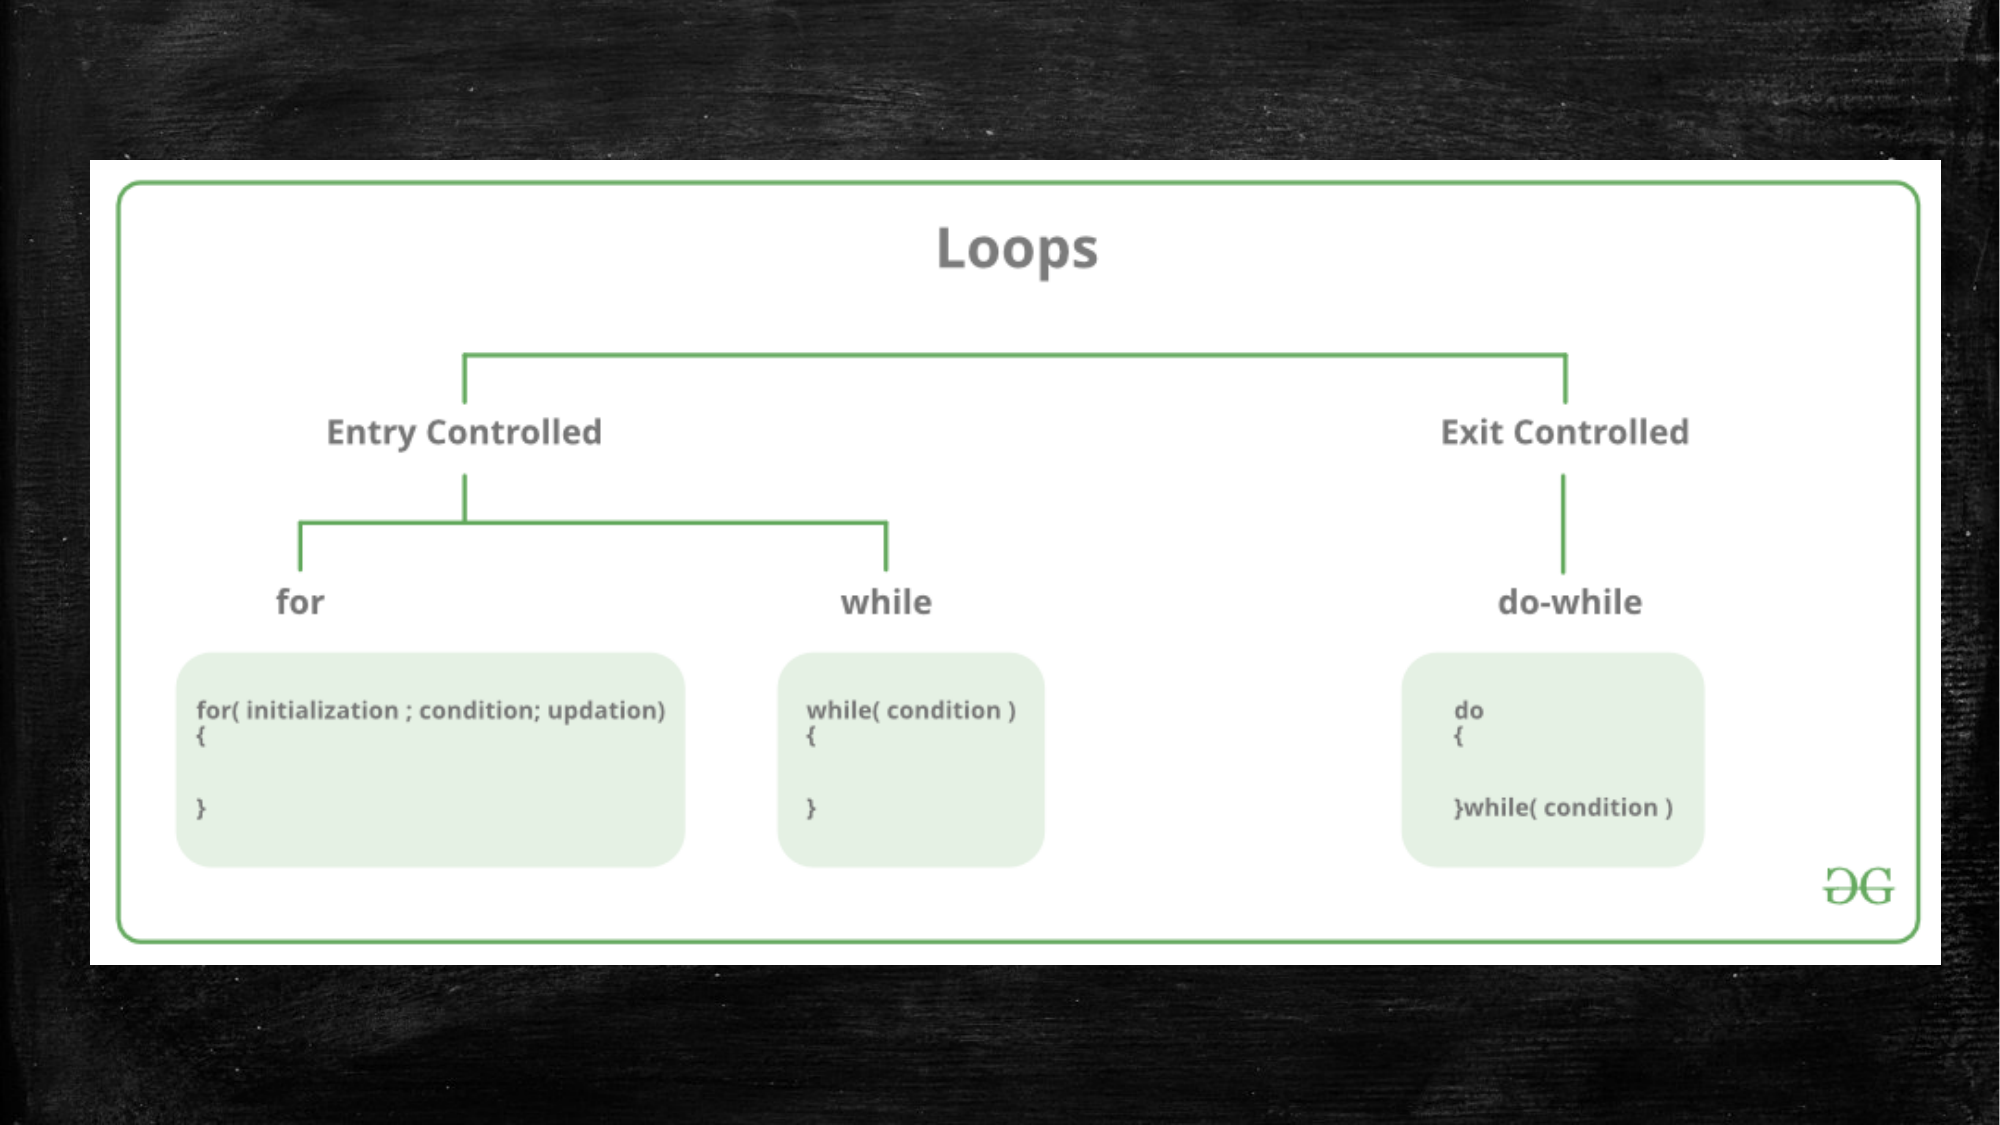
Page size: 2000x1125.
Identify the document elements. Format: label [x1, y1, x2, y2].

picture [90, 160, 1941, 965]
